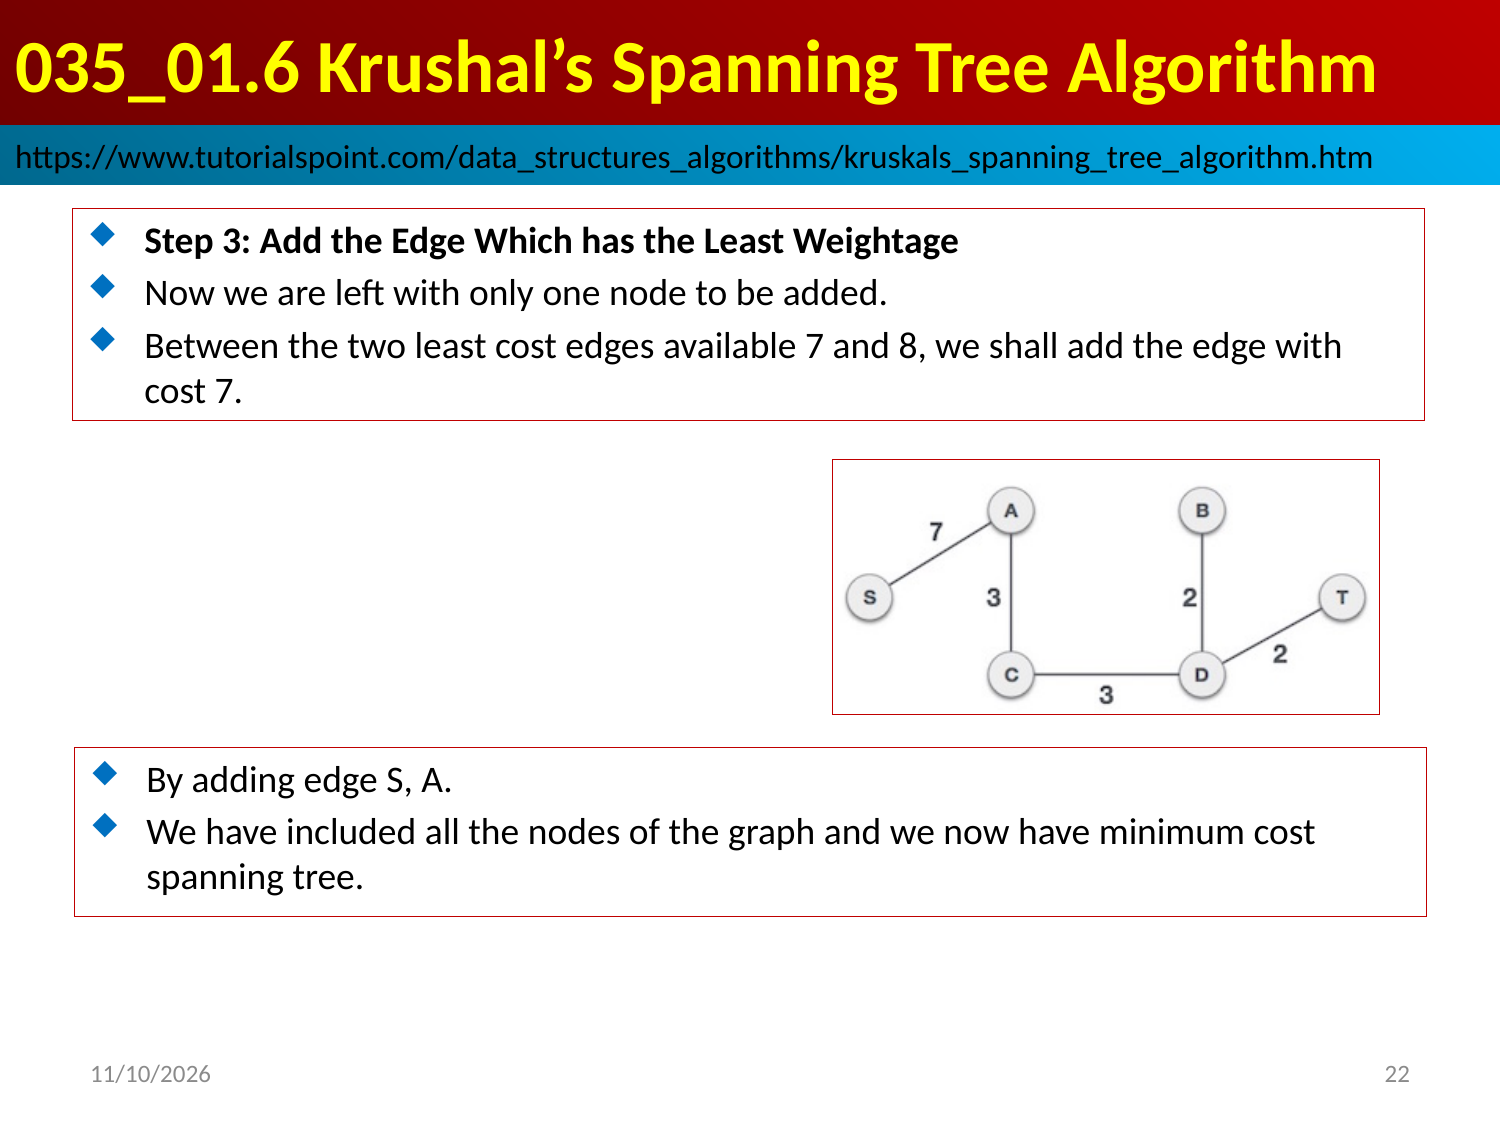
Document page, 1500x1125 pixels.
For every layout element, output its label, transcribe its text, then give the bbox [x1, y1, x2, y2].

slide_number 22 [1074, 1042, 1425, 1103]
title 035_01.6 Krushal’s Spanning Tree Algorithm [0, 0, 1500, 125]
text_box https://www.tutorialspoint.com/data_structures_algorithms/kruskals_spanning_tree_algorithm.htm [0, 125, 1500, 185]
subtitle Step 3: Add the Edge Which has the Least Weightage Now we are left with only one node to be added. Between the two least cost edges available 7 and 8, we shall add the edge with cost 7. [72, 208, 1425, 421]
picture [832, 459, 1380, 715]
text_box By adding edge S, A. We have included all the nodes of the graph and we now have minimum cost spanning tree. [74, 747, 1427, 917]
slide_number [75, 1042, 425, 1103]
